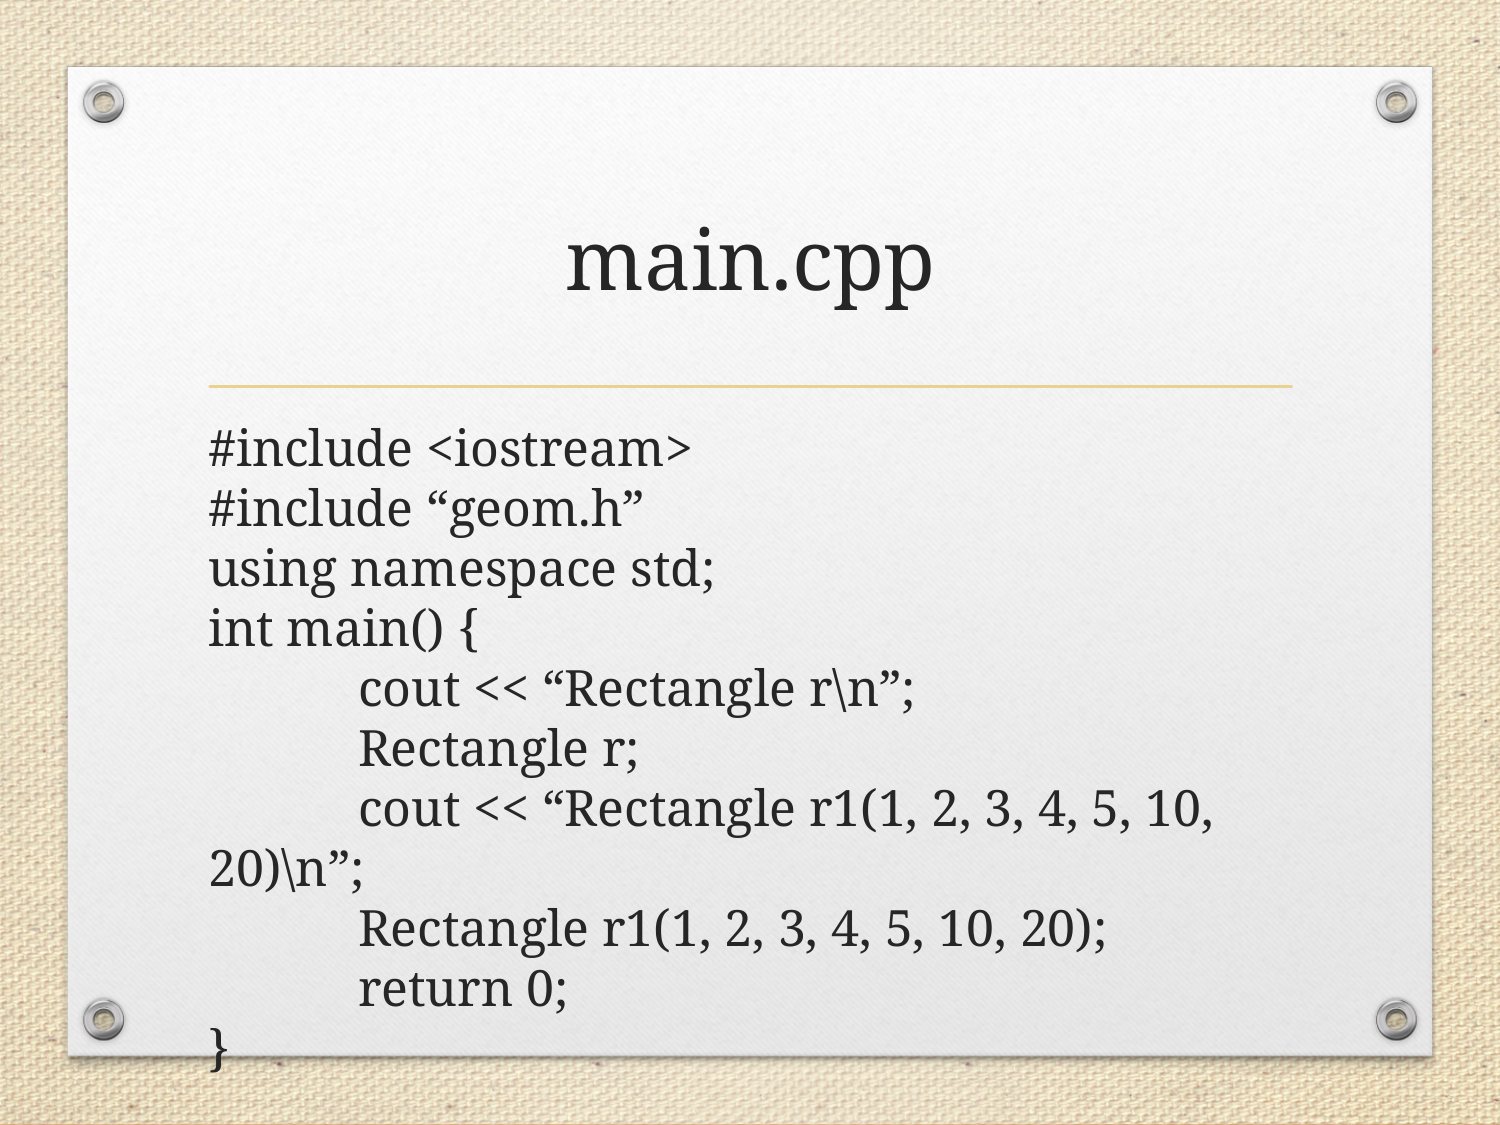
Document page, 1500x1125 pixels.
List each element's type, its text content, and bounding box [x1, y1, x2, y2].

title main.cpp [193, 150, 1309, 365]
list #include <iostream> #include “geom.h” using namespace std; int main() { cout << “Rectangle r\n”; Rectangle r; cout << “Rectangle r1(1, 2, 3, 4, 5, 10, 20)\n”; Rectangle r1(1, 2, 3, 4, 5, 10, 20); return 0; } [193, 408, 1309, 974]
picture [0, 0, 1500, 1125]
